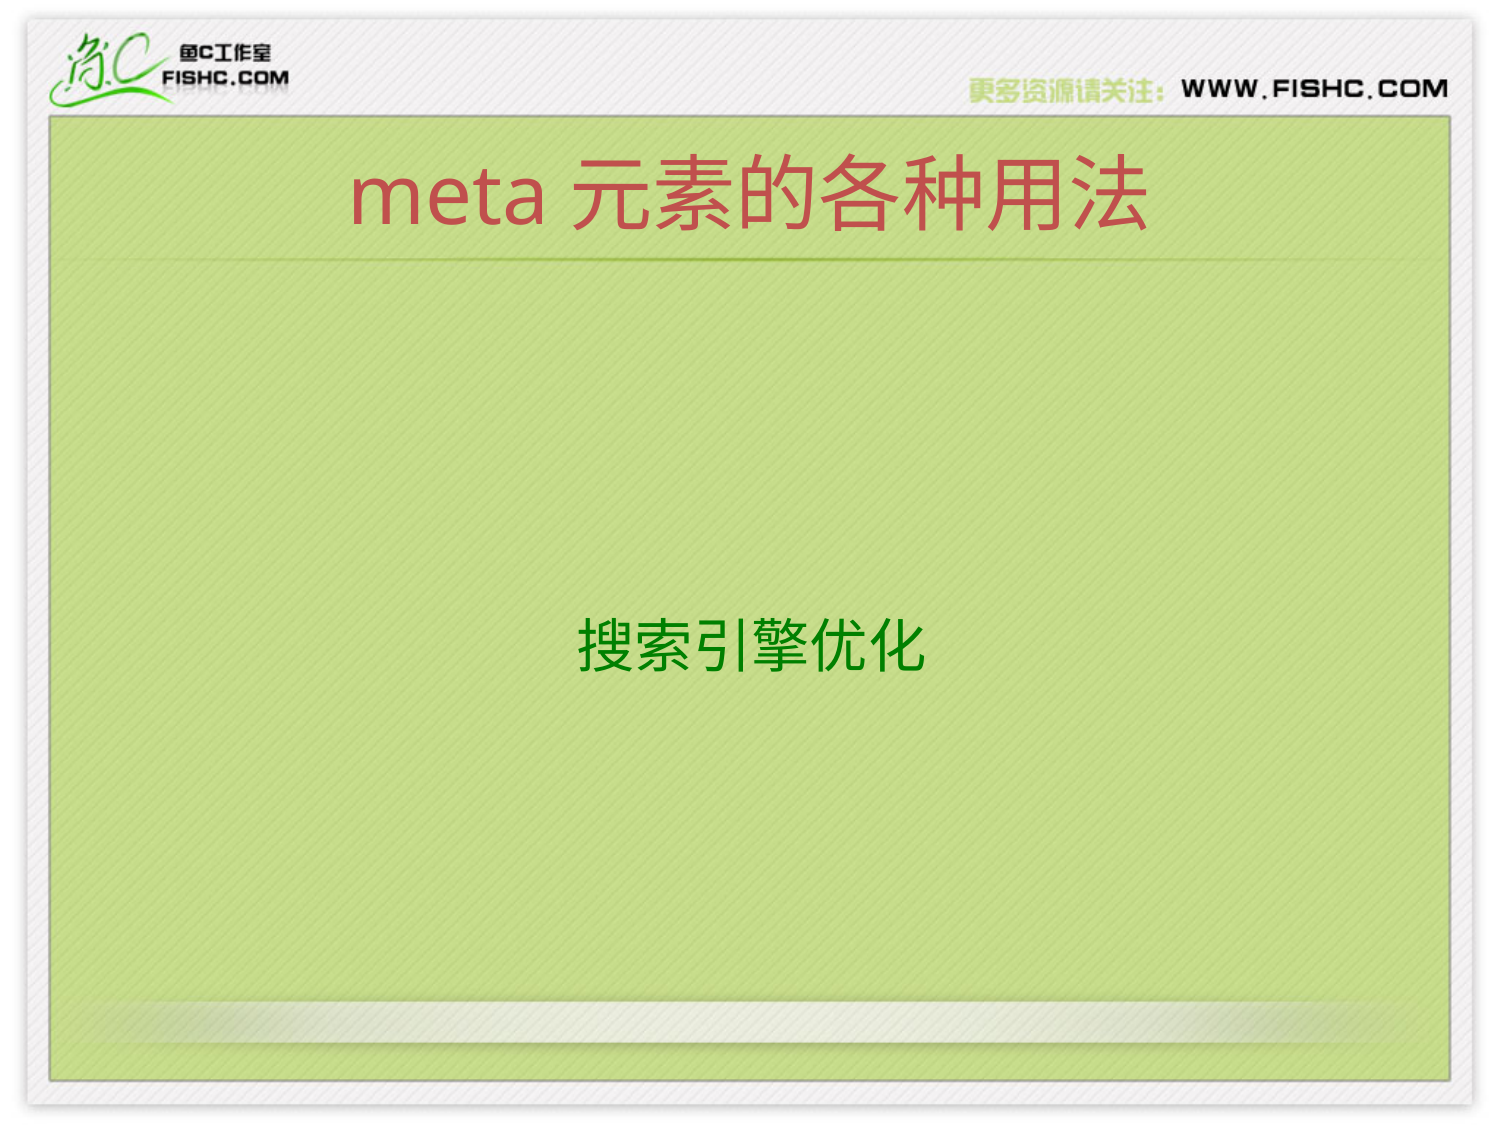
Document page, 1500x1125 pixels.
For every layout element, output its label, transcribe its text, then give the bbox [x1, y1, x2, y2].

picture [0, 0, 1500, 1125]
title meta元素的各种用法 [75, 113, 1425, 268]
list 搜索引擎优化 [76, 272, 1427, 1016]
